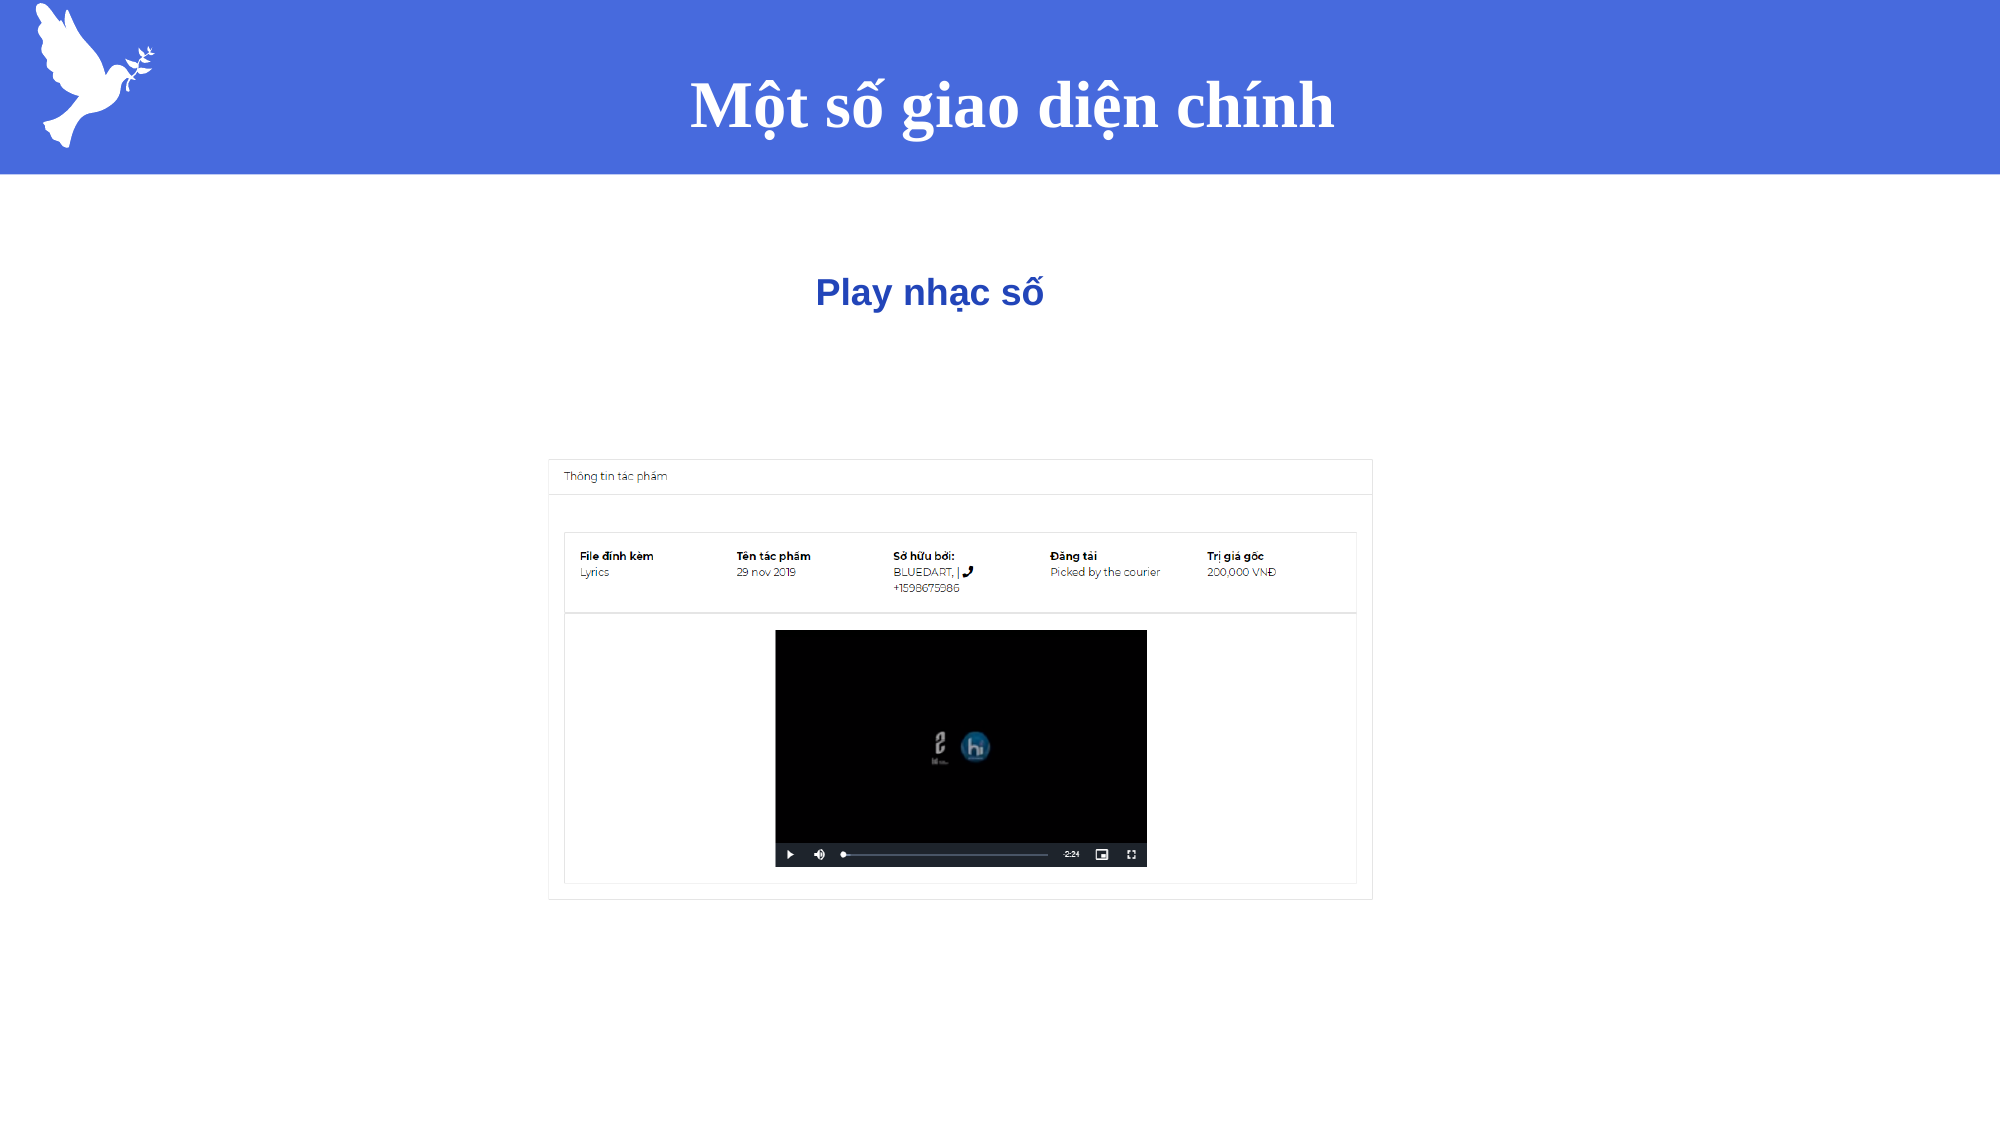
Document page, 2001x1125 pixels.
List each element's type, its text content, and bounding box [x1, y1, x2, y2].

picture [539, 443, 1394, 928]
text_box Play nhạc số [365, 260, 1495, 320]
list Một số giao diện chính [124, 46, 1903, 165]
